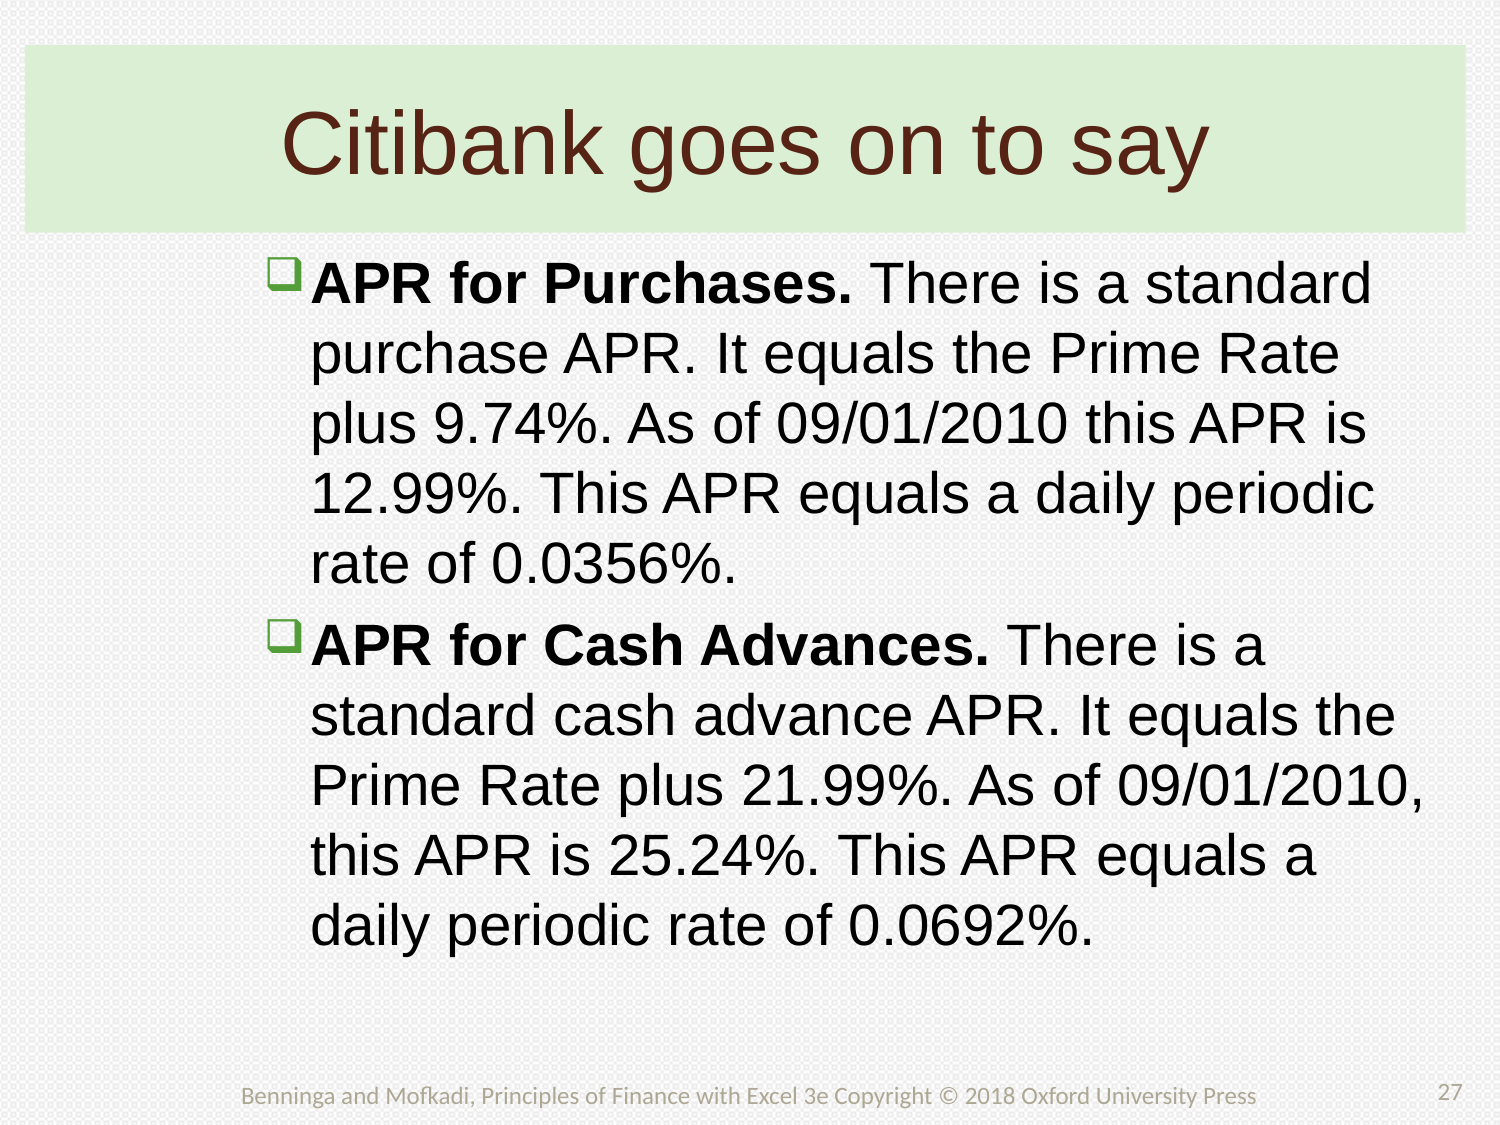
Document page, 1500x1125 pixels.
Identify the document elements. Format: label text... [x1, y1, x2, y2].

list APR for Purchases. There is a standard purchase APR. It equals the Prime Rate plus 9.74%. As of 09/01/2010 this APR is 12.99%. This APR equals a daily periodic rate of 0.0356%. APR for Cash Advances. There is a standard cash advance APR. It equals the Prime Rate plus 21.99%. As of 09/01/2010, this APR is 25.24%. This APR equals a daily periodic rate of 0.0692%. [235, 237, 1466, 1025]
title Citibank goes on to say [24, 45, 1466, 233]
slide_number 27 [1413, 1034, 1488, 1113]
text_box Benninga and Mofkadi, Principles of Finance with Excel 3e Copyright © 2018 Oxford University Press [212, 1071, 1288, 1125]
